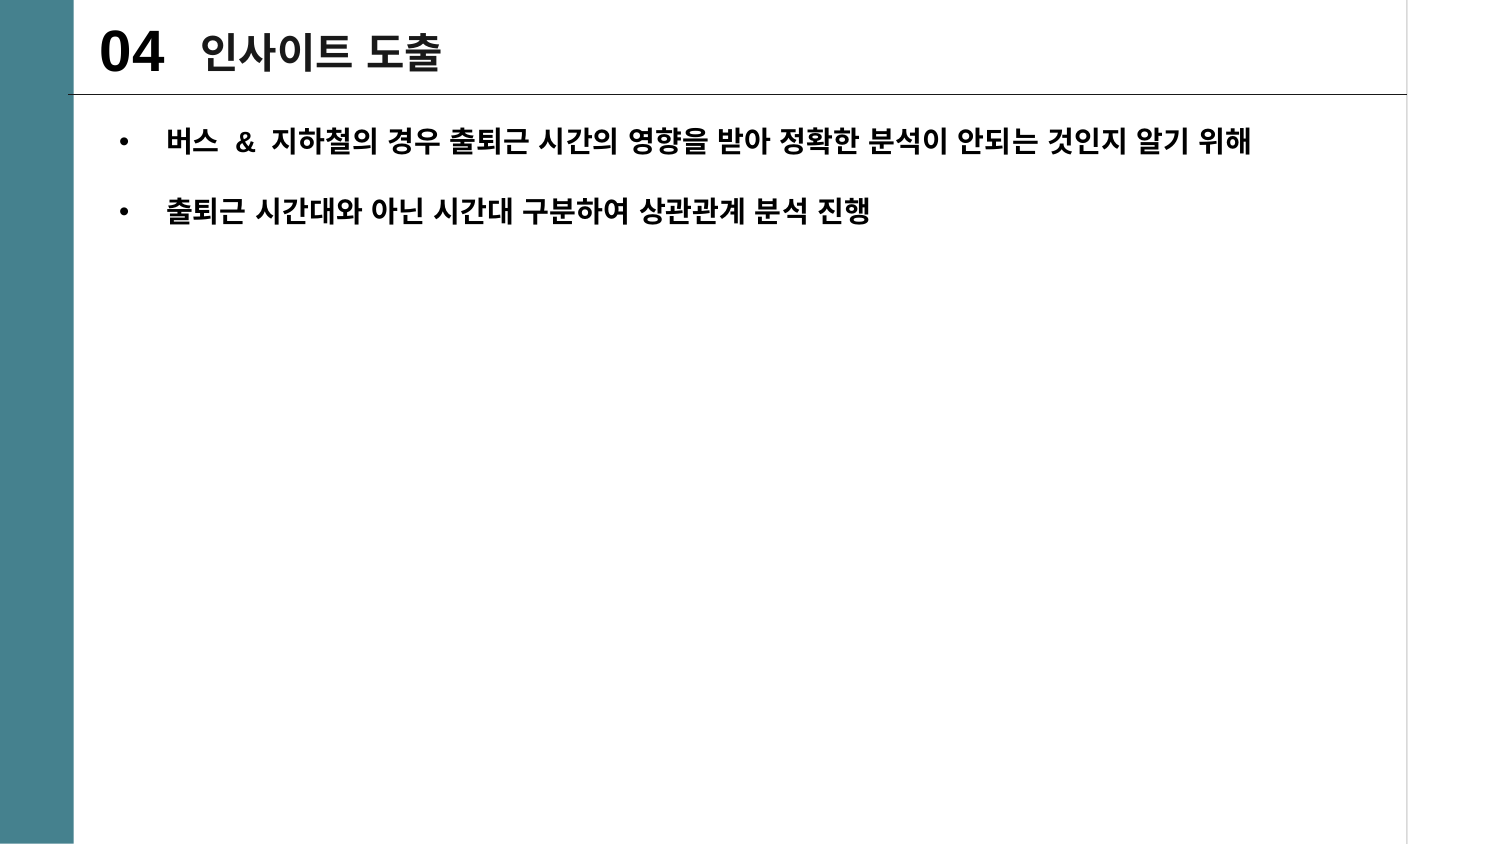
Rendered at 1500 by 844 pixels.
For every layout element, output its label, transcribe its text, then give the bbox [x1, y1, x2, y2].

text_box 버스 & 지하철의 경우 출퇴근 시간의 영향을 받아 정확한 분석이 안되는 것인지 알기 위해 출퇴근 시간대와 아닌 시간대 구분하여 상관관계 분석 진행 [104, 116, 1372, 271]
text_box 04 [85, 5, 205, 91]
text_box 인사이트 도출 [185, 11, 800, 86]
